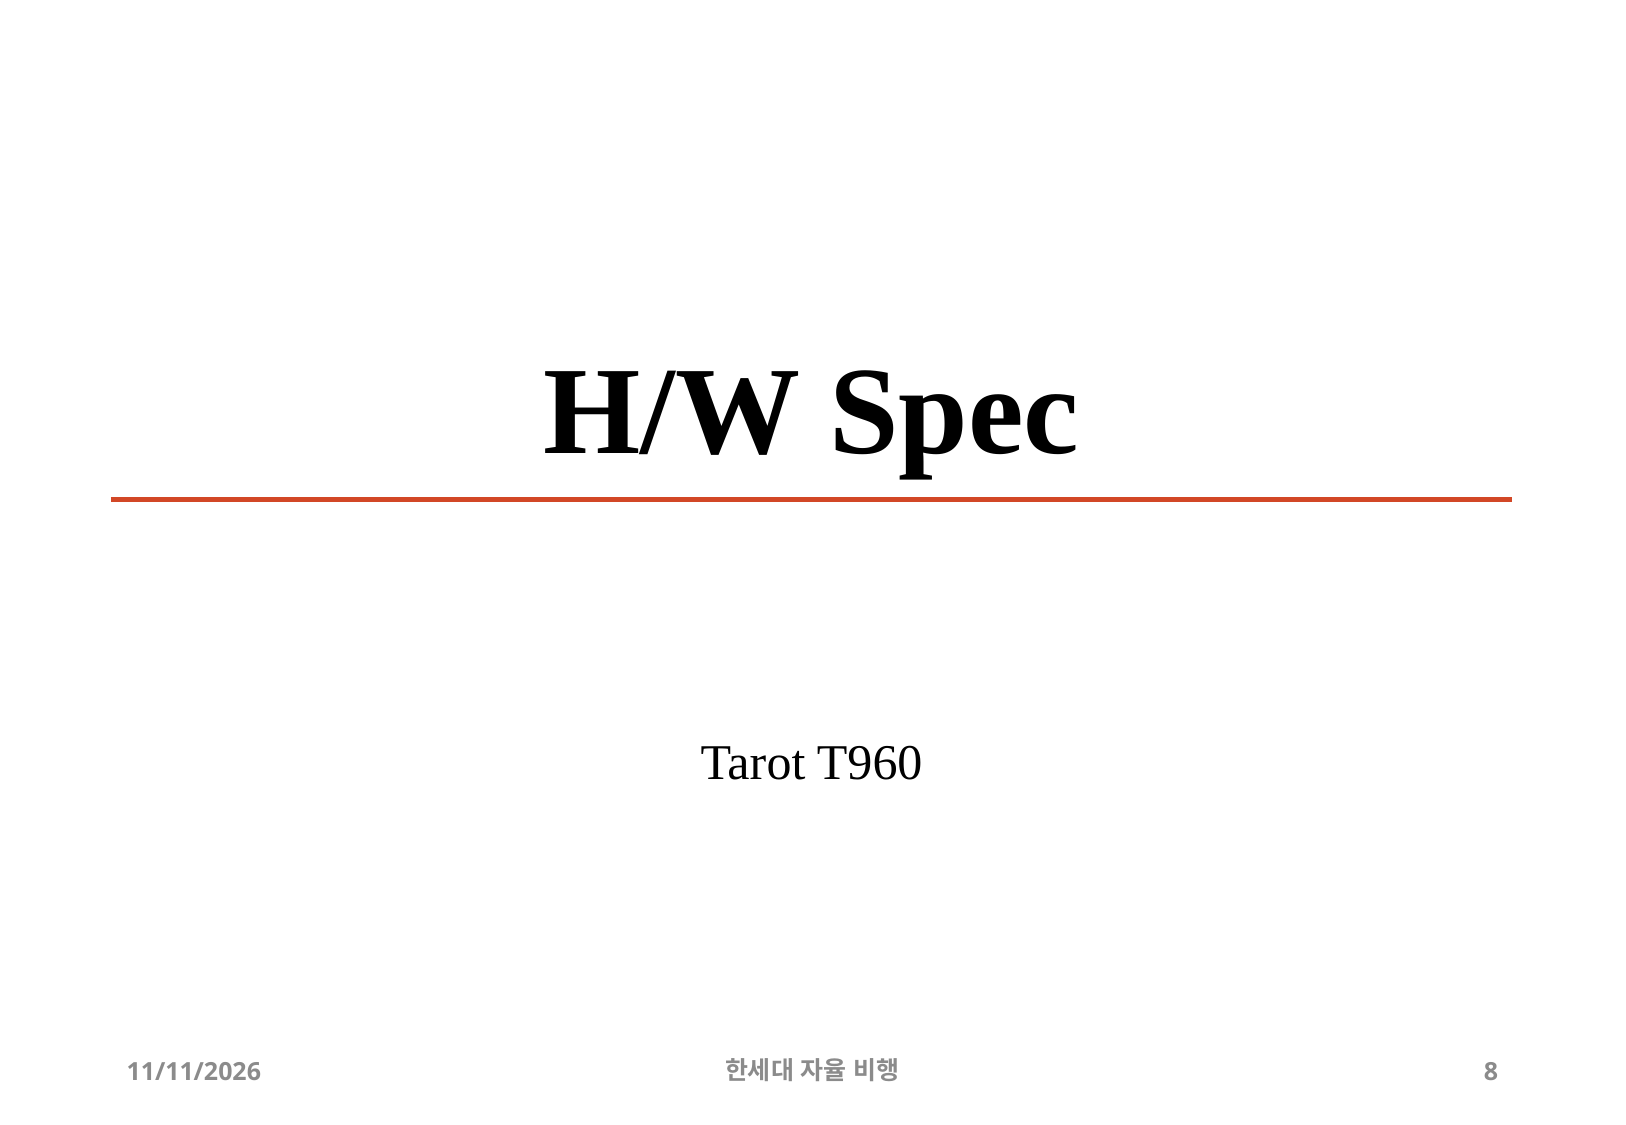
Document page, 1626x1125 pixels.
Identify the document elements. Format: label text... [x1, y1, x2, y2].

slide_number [111, 1042, 303, 1103]
title H/W Spec [110, 325, 1513, 500]
list Tarot T960 [110, 520, 1513, 999]
footer 한세대 자율 비행 [538, 1042, 1087, 1103]
slide_number 8 [1433, 1042, 1514, 1103]
